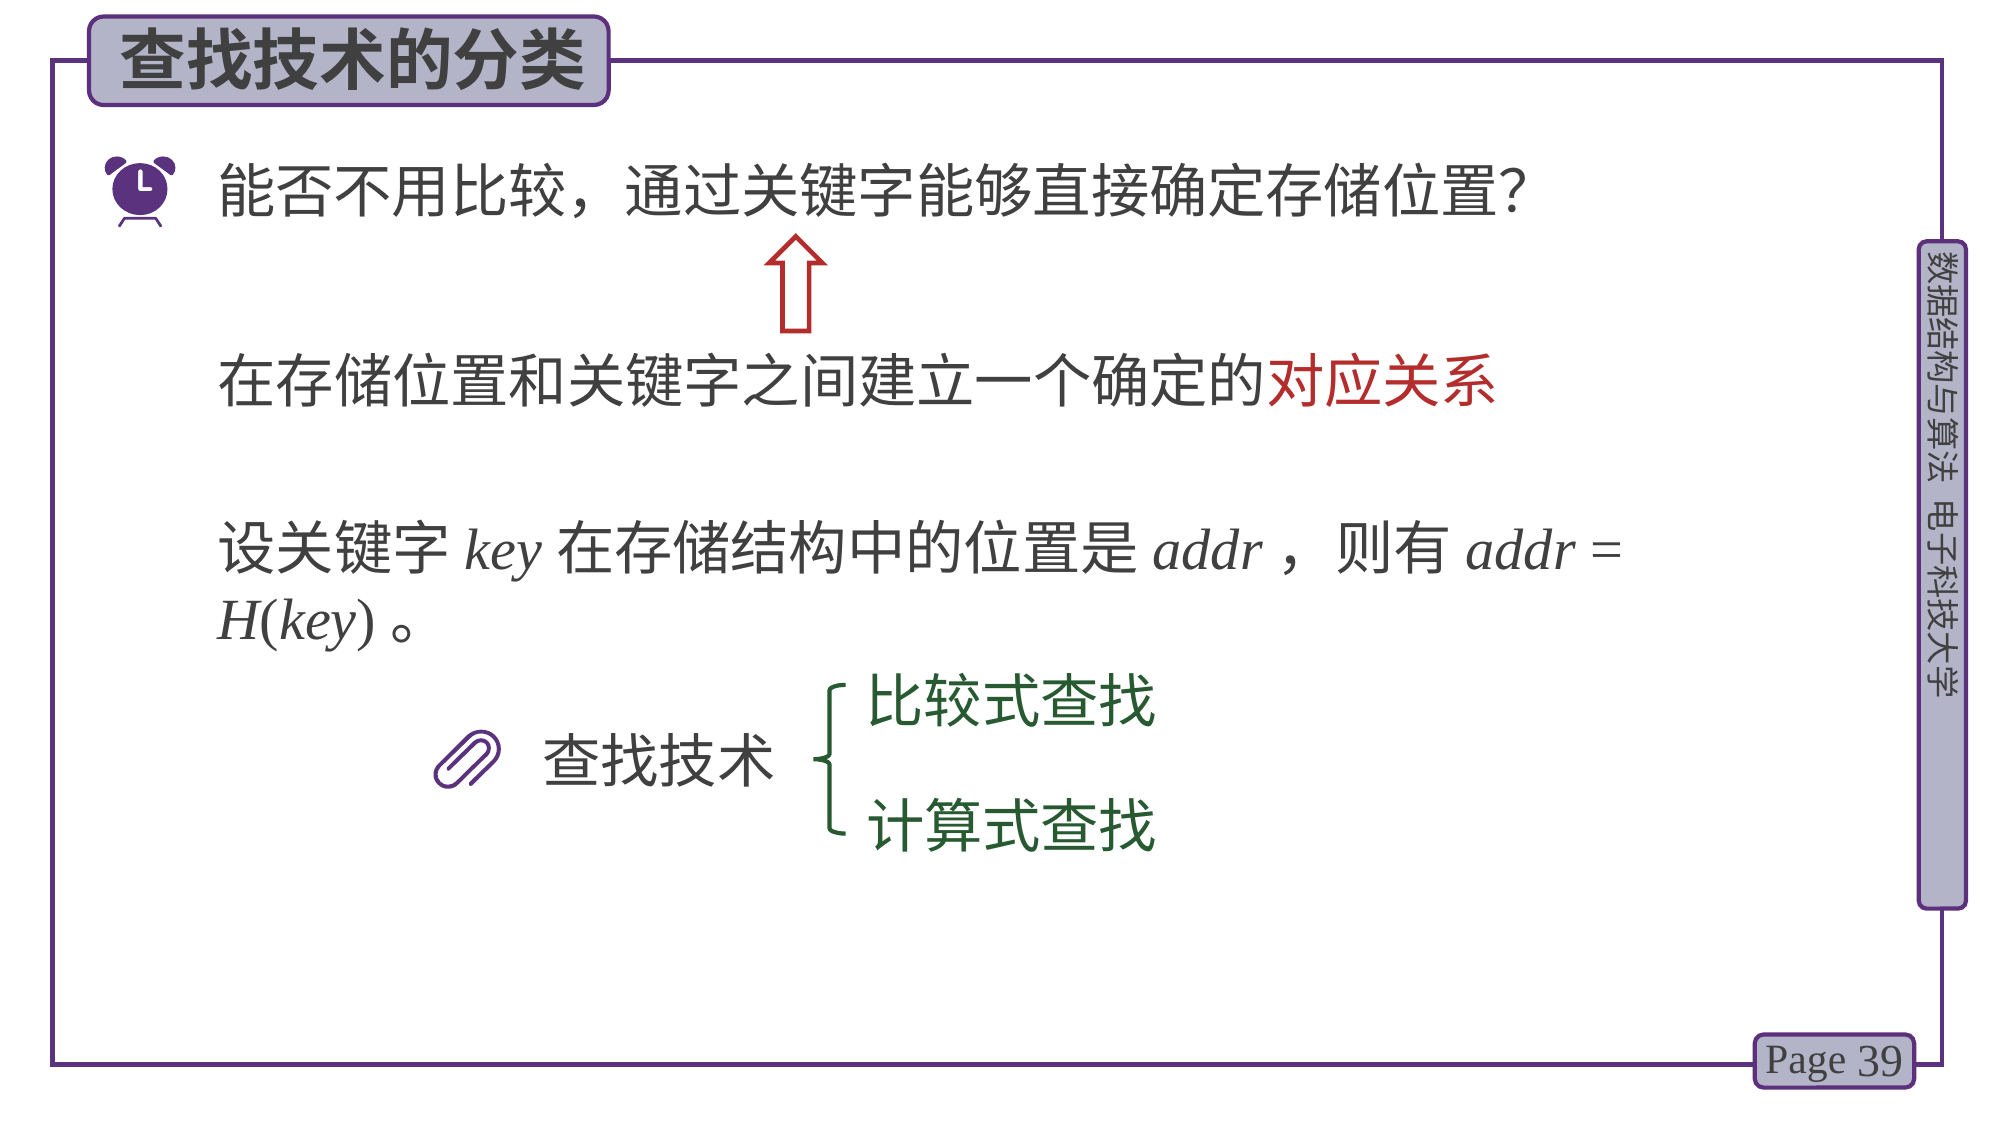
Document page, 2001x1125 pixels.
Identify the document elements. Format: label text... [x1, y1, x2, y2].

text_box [431, 656, 1268, 868]
text_box 查找技术的分类 [104, 10, 635, 105]
text_box [87, 15, 600, 107]
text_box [104, 146, 1740, 233]
text_box 设关键字key在存储结构中的位置是addr，则有addr = H(key)。 [202, 503, 1842, 659]
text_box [202, 236, 1547, 423]
